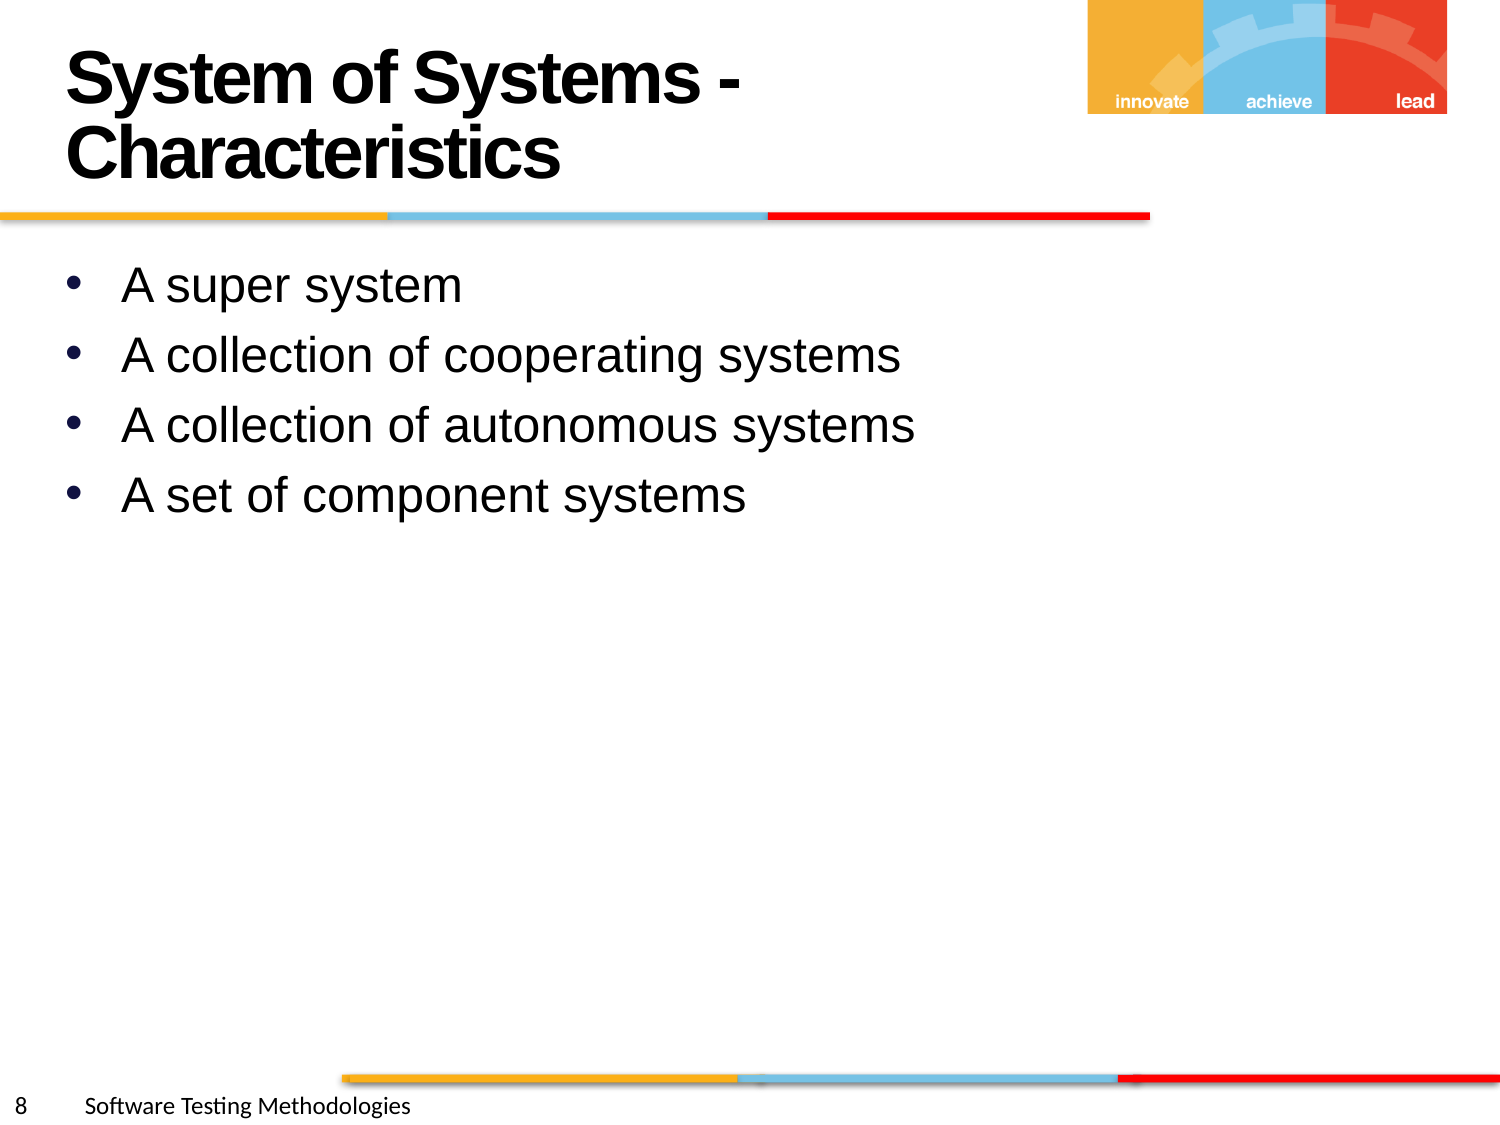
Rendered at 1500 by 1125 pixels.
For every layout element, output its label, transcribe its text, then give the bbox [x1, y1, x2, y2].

picture [1087, 0, 1448, 114]
list System of Systems - Characteristics [50, 24, 1088, 213]
list A super system A collection of cooperating systems A collection of autonomous systems A set of component systems [50, 245, 1400, 988]
